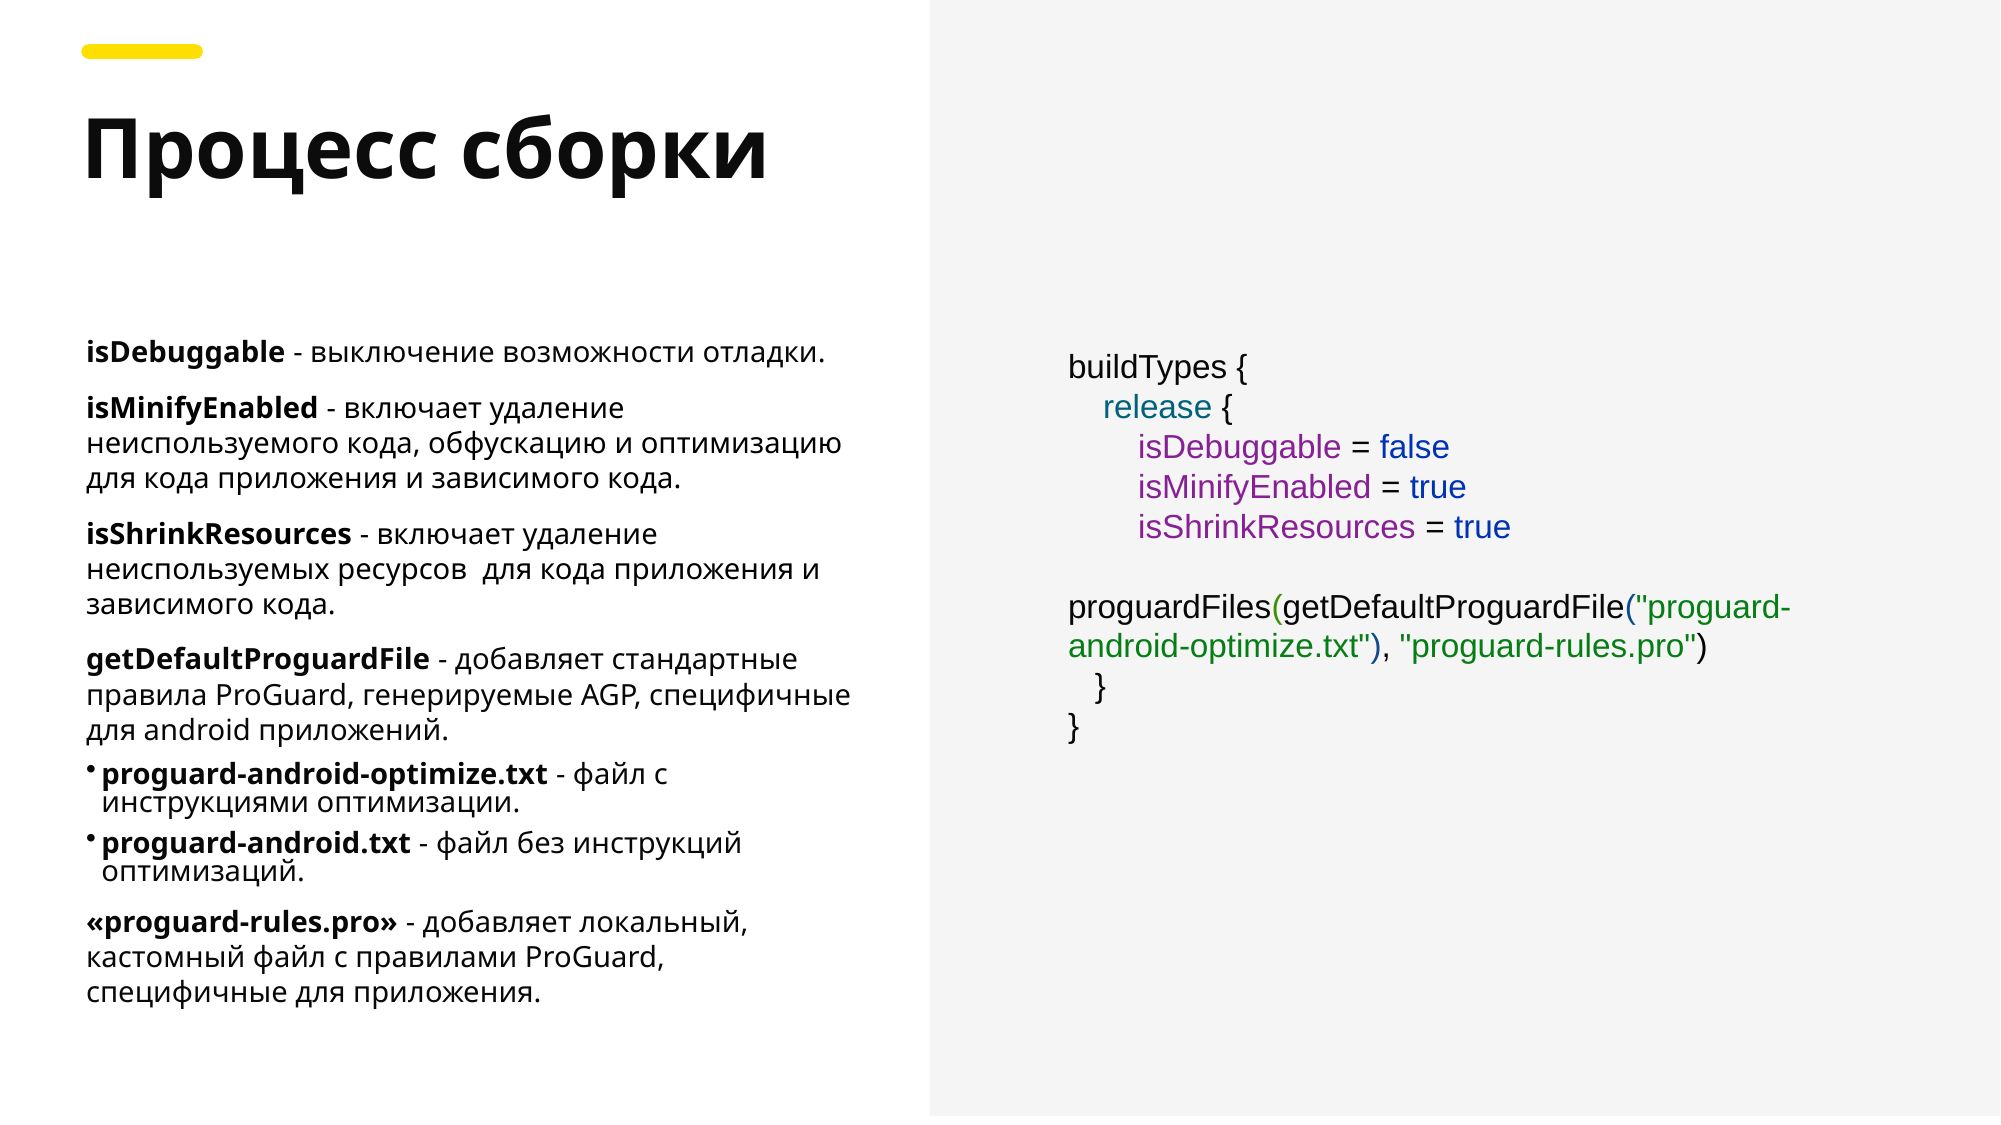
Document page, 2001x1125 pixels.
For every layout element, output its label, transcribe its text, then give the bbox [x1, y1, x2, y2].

text_box Процесс сборки [81, 108, 1822, 196]
text_box [81, 44, 203, 59]
text_box isDebuggable - выключение возможности отладки. isMinifyEnabled - включает удаление неиспользуемого кода, обфускацию и оптимизацию для кода приложения и зависимого кода. isShrinkResources - включает удаление неиспользуемых ресурсов для кода приложения и зависимого кода. getDefaultProguardFile - добавляет стандартные правила ProGuard, генерируемые AGP, специфичные для android приложений. proguard-android-optimize.txt - файл с инструкциями оптимизации. proguard-android.txt - файл без инструкций оптимизаций. «proguard-rules.pro» - добавляет локальный, кастомный файл с правилами ProGuard, специфичные для приложения. [78, 326, 882, 1072]
text_box [928, 0, 2000, 1118]
text_box buildTypes { release { isDebuggable = false isMinifyEnabled = true isShrinkResources = true proguardFiles(getDefaultProguardFile("proguard-android-optimize.txt"), "proguard-rules.pro") } } [1060, 337, 1822, 792]
